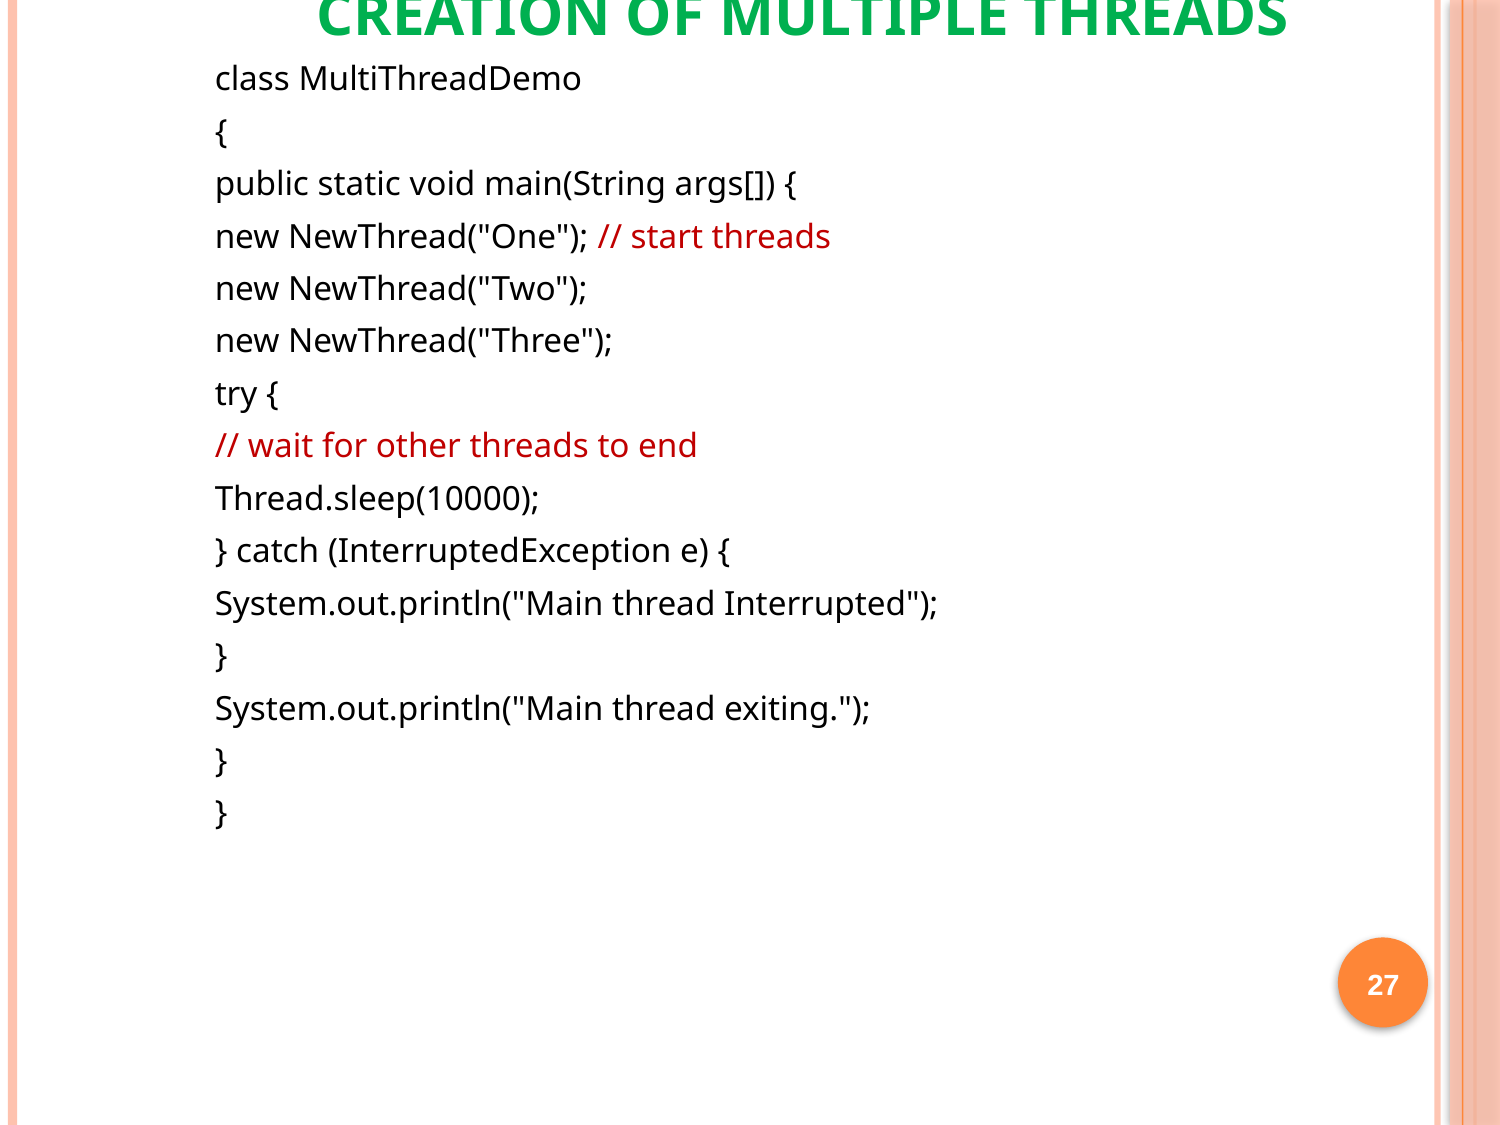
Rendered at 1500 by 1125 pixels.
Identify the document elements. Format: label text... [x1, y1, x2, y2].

slide_number 27 [1333, 940, 1434, 1027]
list class MultiThreadDemo { public static void main(String args[]) { new NewThread("One"); // start threads new NewThread("Two"); new NewThread("Three"); try { // wait for other threads to end Thread.sleep(10000); } catch (InterruptedException e) { System.out.println("Main thread Interrupted"); } System.out.println("Main thread exiting."); } } [200, 50, 1463, 1100]
title Creation of multiple threads [187, 0, 1418, 55]
